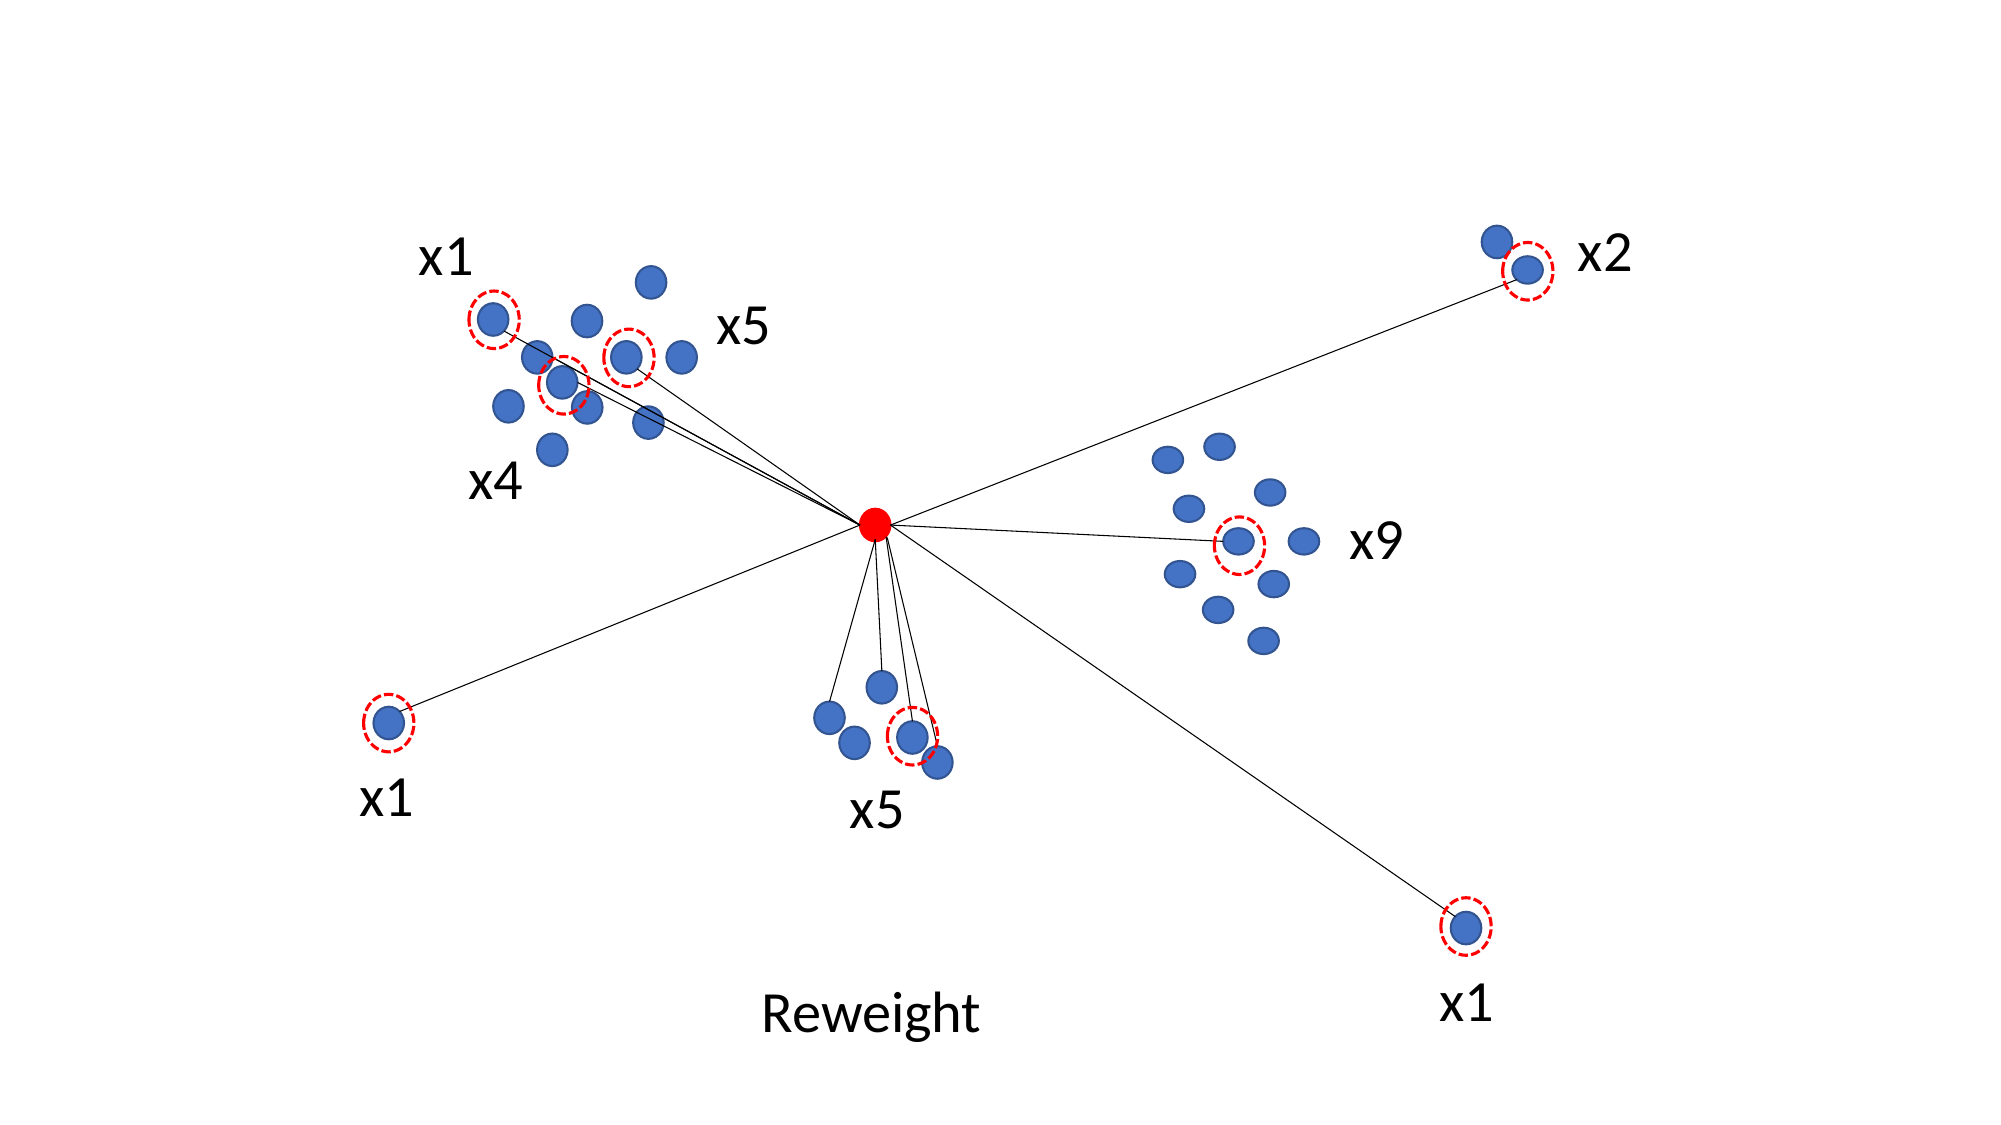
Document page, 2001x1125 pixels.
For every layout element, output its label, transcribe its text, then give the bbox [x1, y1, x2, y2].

text_box [1480, 224, 1514, 260]
text_box x5 [835, 762, 890, 848]
text_box [873, 670, 886, 705]
text_box [838, 725, 871, 761]
text_box [1439, 896, 1493, 955]
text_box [399, 524, 860, 712]
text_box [829, 541, 876, 702]
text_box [890, 526, 1456, 917]
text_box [876, 541, 882, 671]
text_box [890, 524, 1224, 542]
text_box [1501, 241, 1555, 302]
text_box [492, 390, 503, 423]
text_box [813, 712, 846, 736]
text_box x2 [1563, 205, 1651, 291]
text_box x1 [344, 750, 432, 836]
text_box [467, 289, 521, 350]
text_box [570, 303, 604, 331]
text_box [503, 331, 860, 526]
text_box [890, 279, 1517, 526]
text_box [362, 693, 415, 750]
text_box x4 [453, 433, 503, 519]
text_box Reweight [747, 966, 1082, 1052]
text_box [634, 265, 668, 300]
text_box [887, 537, 938, 747]
text_box x1 [1425, 955, 1513, 1041]
text_box x5 [701, 278, 789, 331]
text_box [860, 507, 890, 541]
text_box x1 [404, 209, 492, 295]
